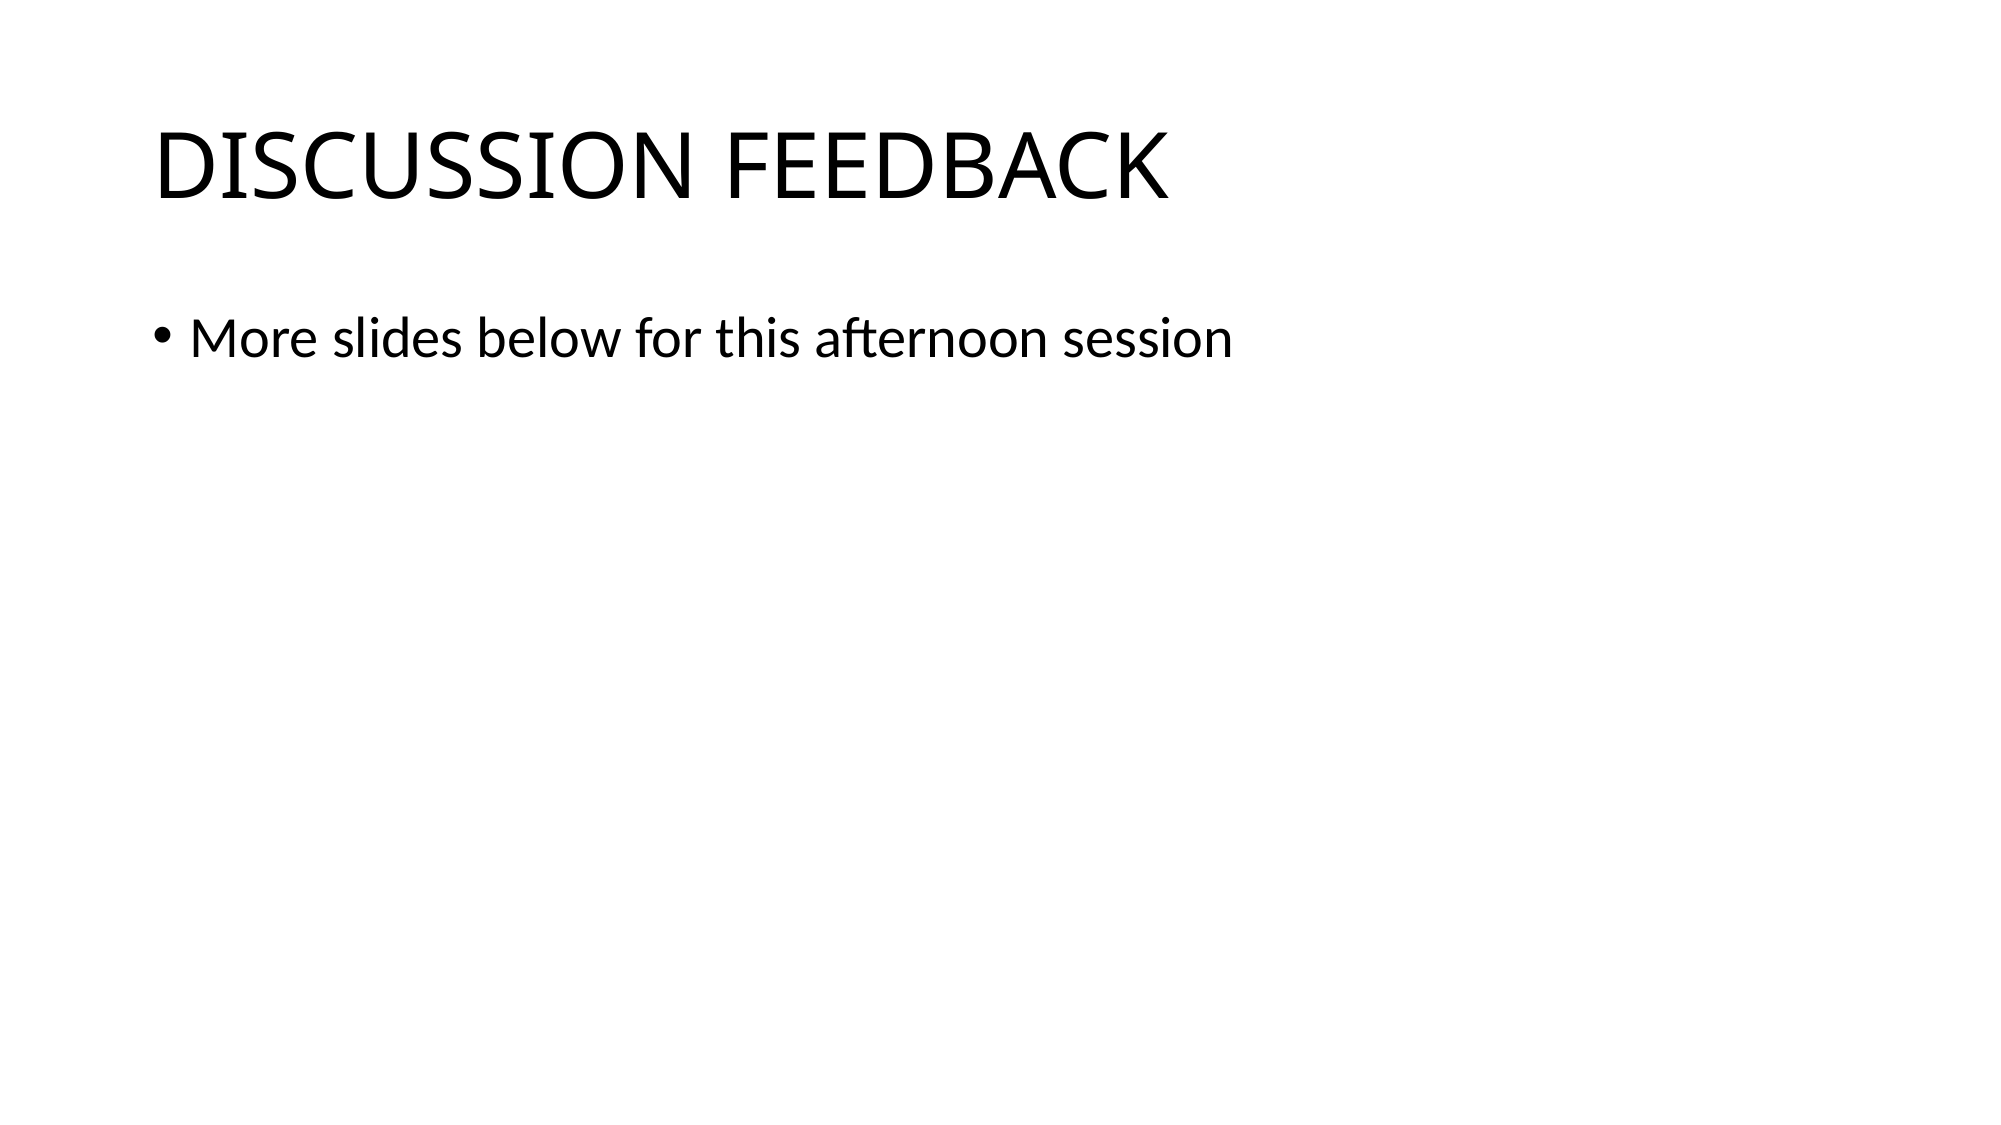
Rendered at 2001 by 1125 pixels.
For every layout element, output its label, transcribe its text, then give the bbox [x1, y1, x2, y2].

list More slides below for this afternoon session [137, 299, 1863, 1014]
title DISCUSSION FEEDBACK [137, 59, 1863, 278]
